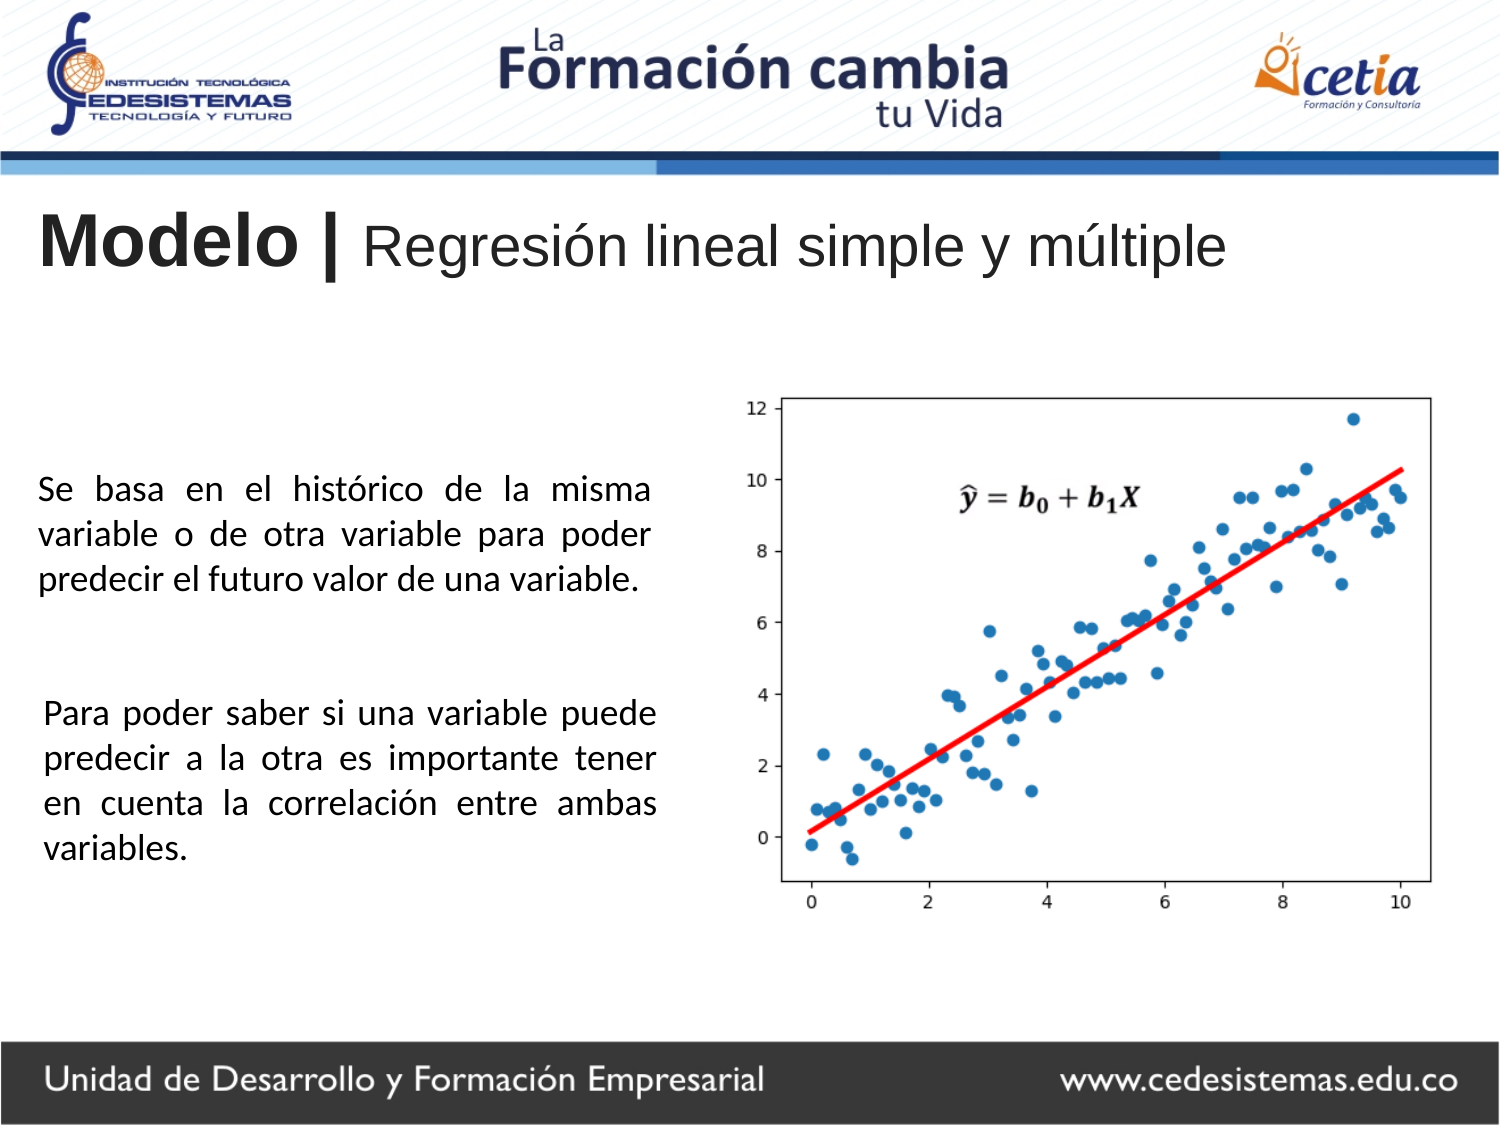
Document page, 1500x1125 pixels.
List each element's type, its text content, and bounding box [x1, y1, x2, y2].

text_box Para poder saber si una variable puede predecir a la otra es importante tener en cuenta la correlación entre ambas variables. [28, 680, 673, 876]
text_box Se basa en el histórico de la misma variable o de otra variable para poder predecir el futuro valor de una variable. [23, 456, 668, 606]
text_box Modelo | Regresión lineal simple y múltiple [23, 183, 1494, 289]
picture [0, 0, 1500, 1125]
